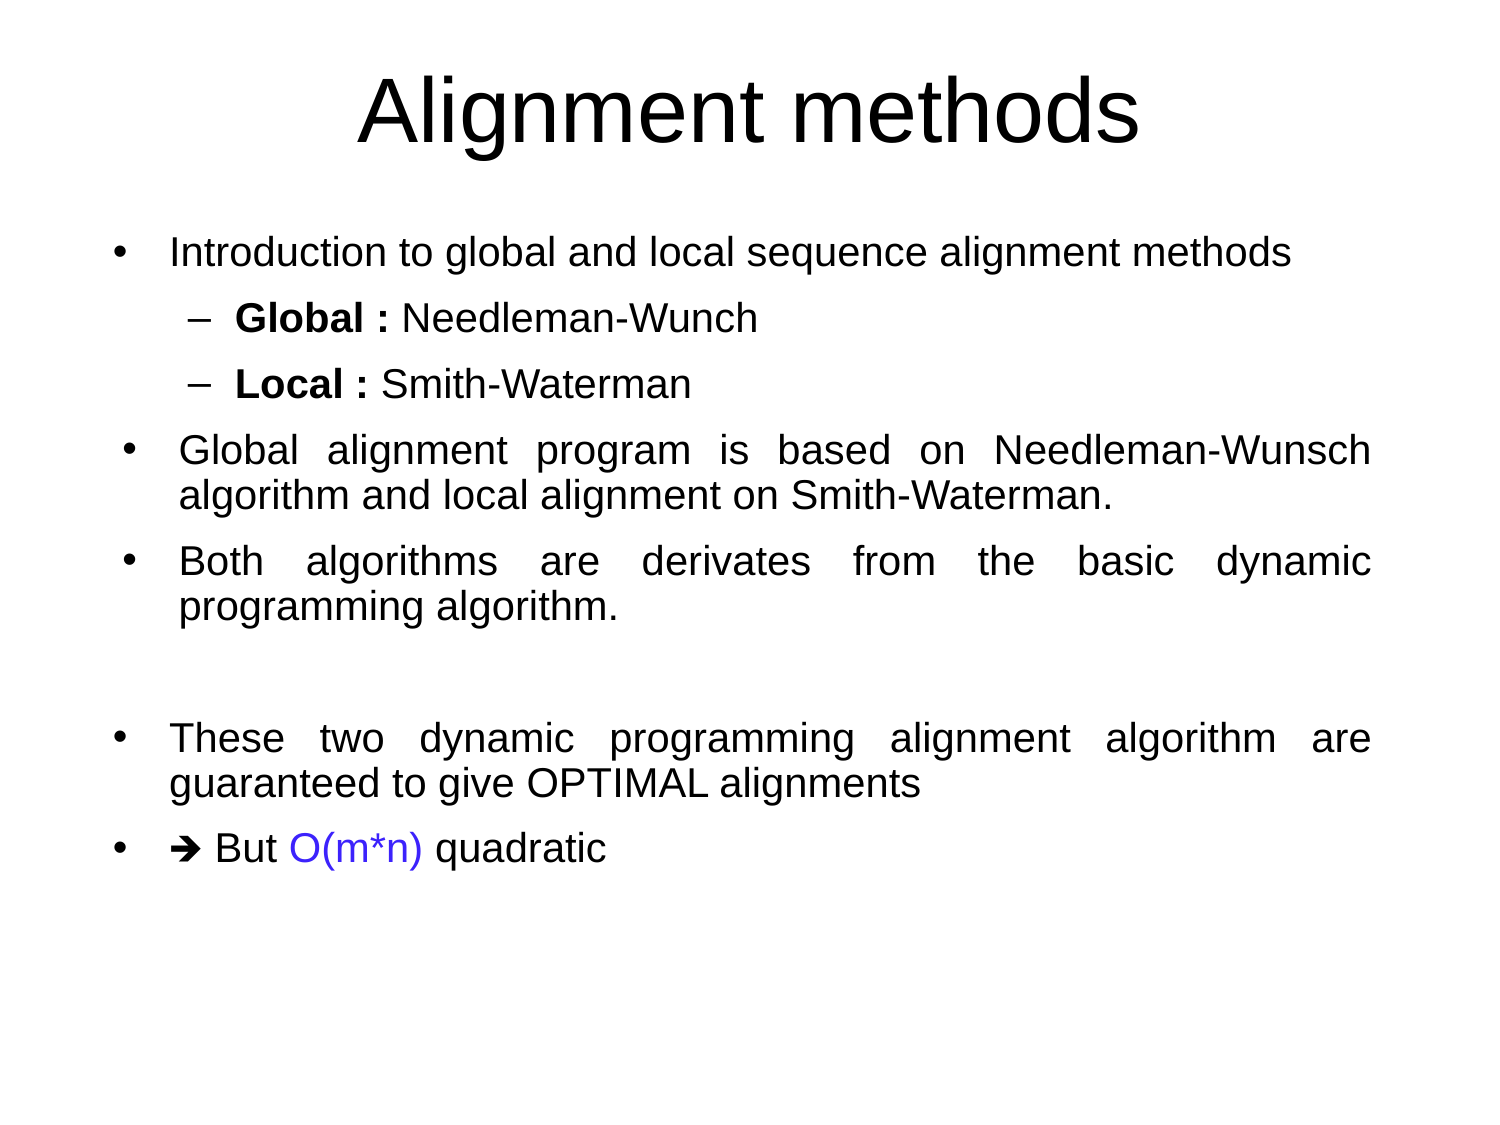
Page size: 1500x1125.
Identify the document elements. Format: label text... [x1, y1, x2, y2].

title Alignment methods [112, 24, 1388, 187]
list Introduction to global and local sequence alignment methods Global : Needleman-Wunch Local : Smith-Waterman Global alignment program is based on Needleman-Wunsch algorithm and local alignment on Smith-Waterman. Both algorithms are derivates from the basic dynamic programming algorithm. These two dynamic programming alignment algorithm are guaranteed to give OPTIMAL alignments 🡺 But O(m*n) quadratic [97, 223, 1388, 902]
